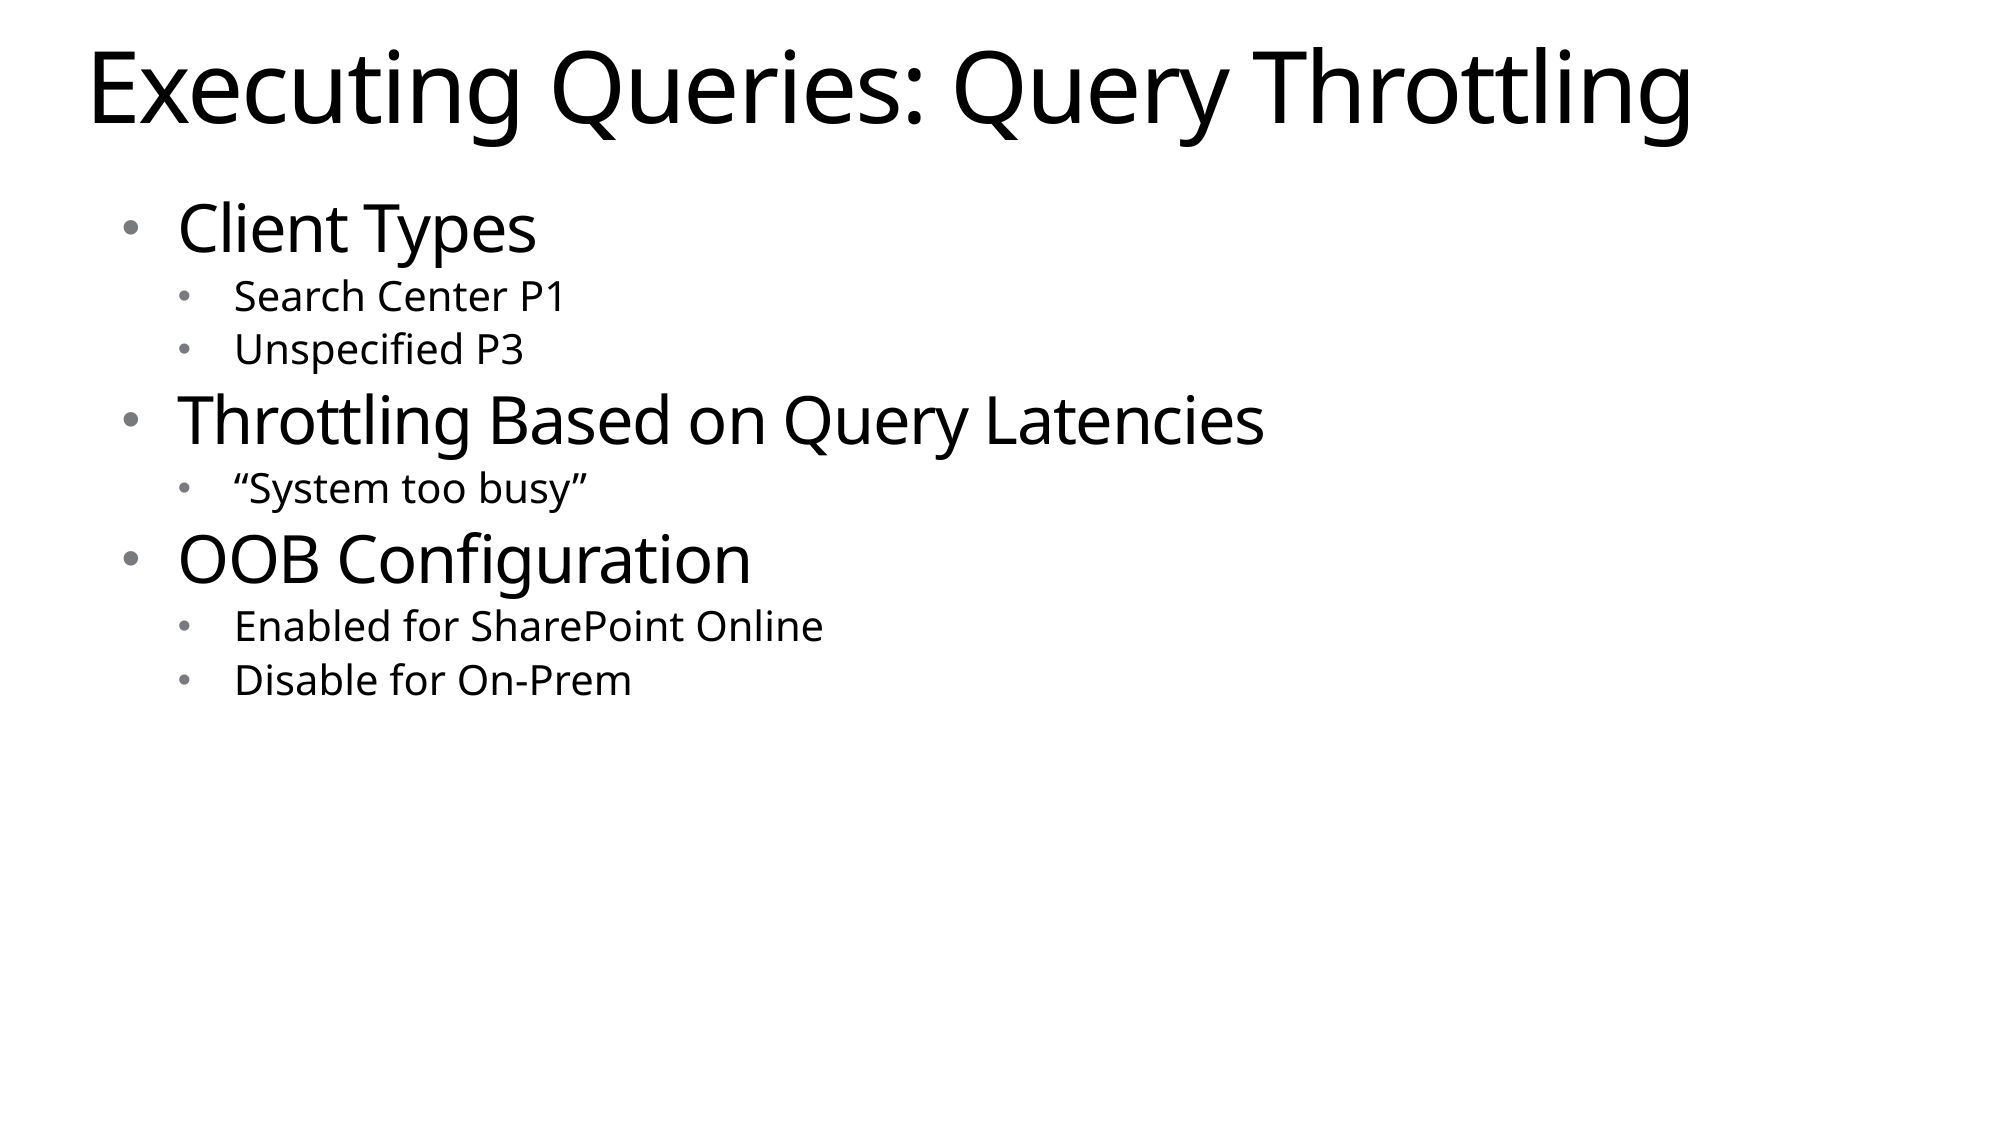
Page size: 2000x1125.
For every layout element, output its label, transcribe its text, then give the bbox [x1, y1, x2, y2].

title Executing Queries: Query Throttling [85, 37, 1914, 161]
list Client Types Search Center P1 Unspecified P3 Throttling Based on Query Latencies “System too busy” OOB Configuration Enabled for SharePoint Online Disable for On-Prem [121, 195, 1956, 724]
